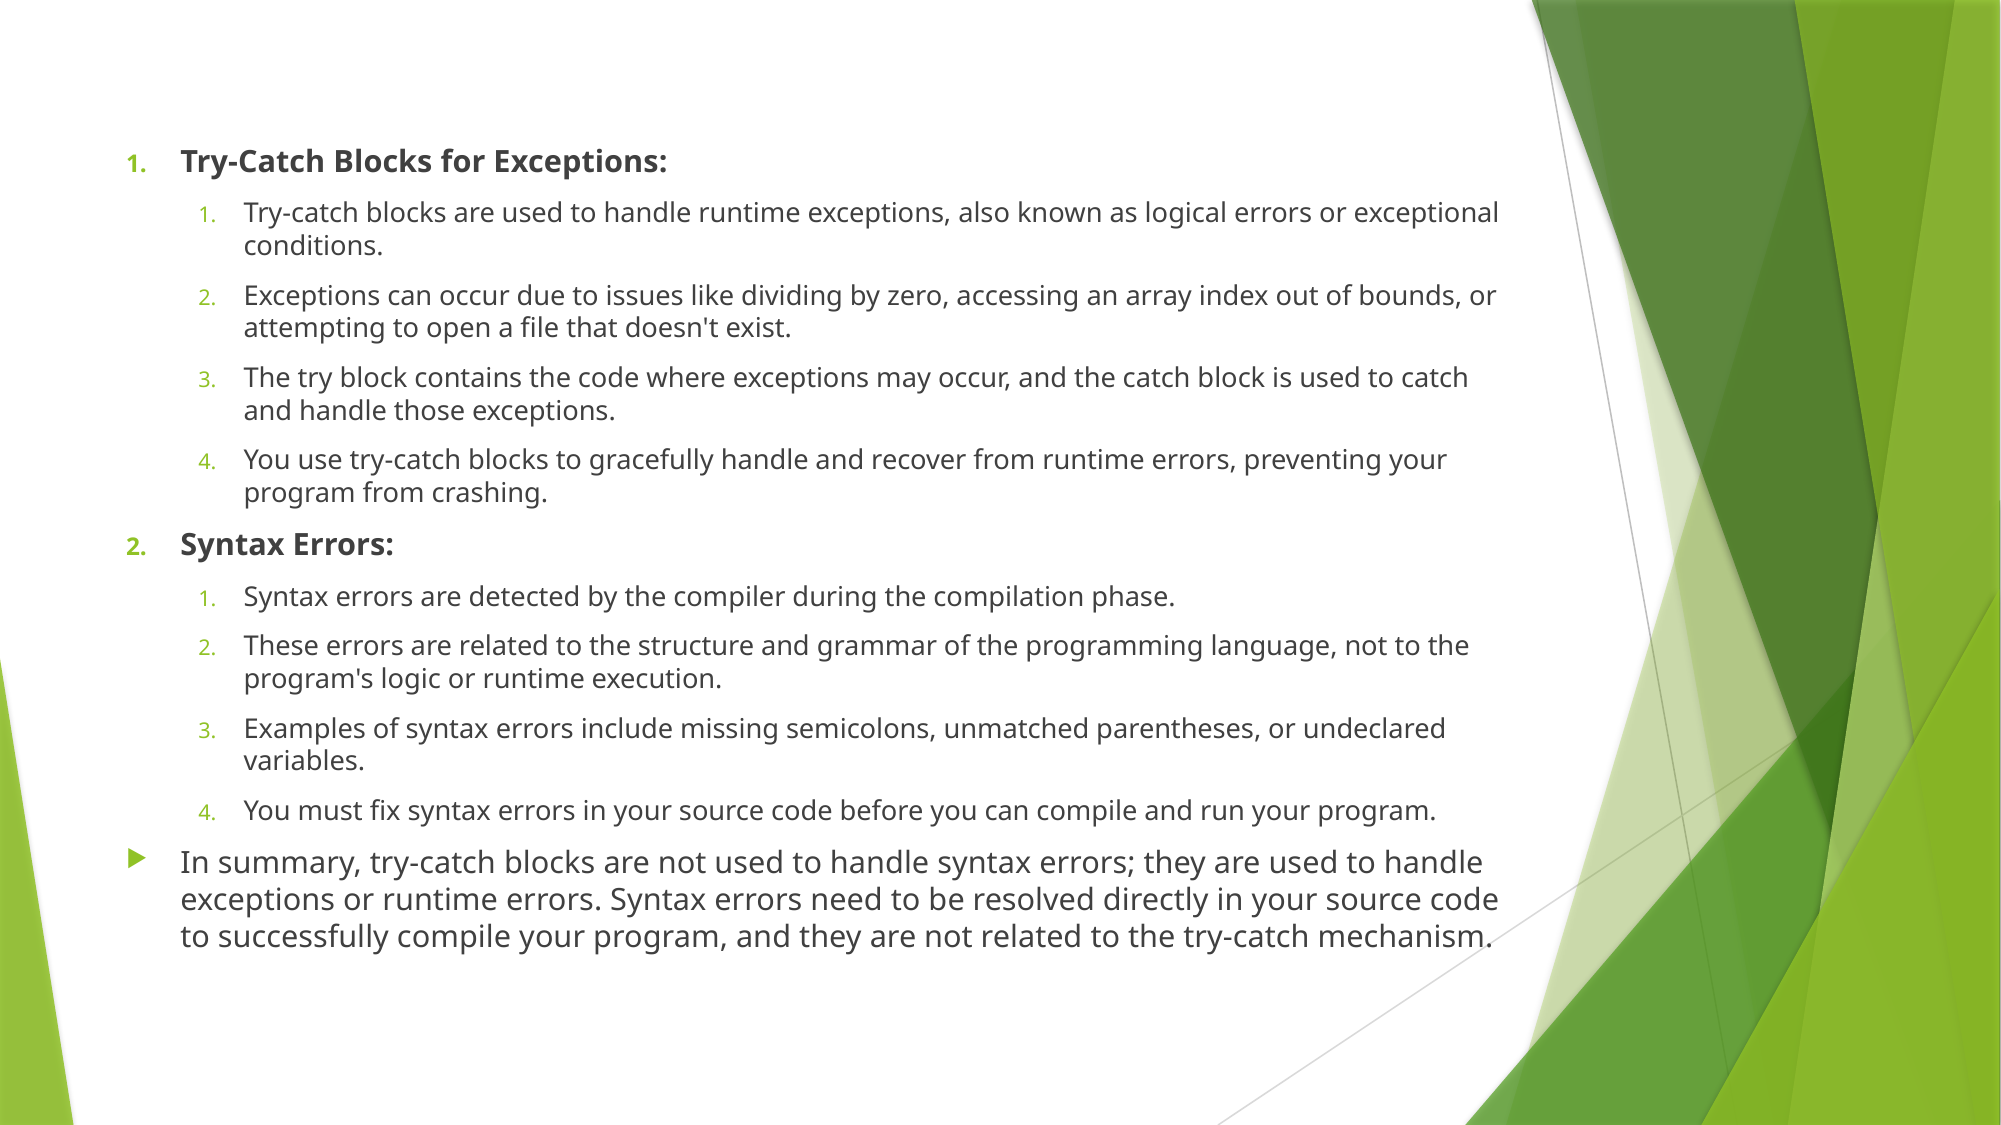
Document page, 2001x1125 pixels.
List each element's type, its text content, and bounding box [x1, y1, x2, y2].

list Try-Catch Blocks for Exceptions: Try-catch blocks are used to handle runtime exceptions, also known as logical errors or exceptional conditions. Exceptions can occur due to issues like dividing by zero, accessing an array index out of bounds, or attempting to open a file that doesn't exist. The try block contains the code where exceptions may occur, and the catch block is used to catch and handle those exceptions. You use try-catch blocks to gracefully handle and recover from runtime errors, preventing your program from crashing. Syntax Errors: Syntax errors are detected by the compiler during the compilation phase. These errors are related to the structure and grammar of the programming language, not to the program's logic or runtime execution. Examples of syntax errors include missing semicolons, unmatched parentheses, or undeclared variables. You must fix syntax errors in your source code before you can compile and run your program. In summary, try-catch blocks are not used to handle syntax errors; they are used to handle exceptions or runtime errors. Syntax errors need to be resolved directly in your source code to successfully compile your program, and they are not related to the try-catch mechanism. [111, 133, 1522, 991]
